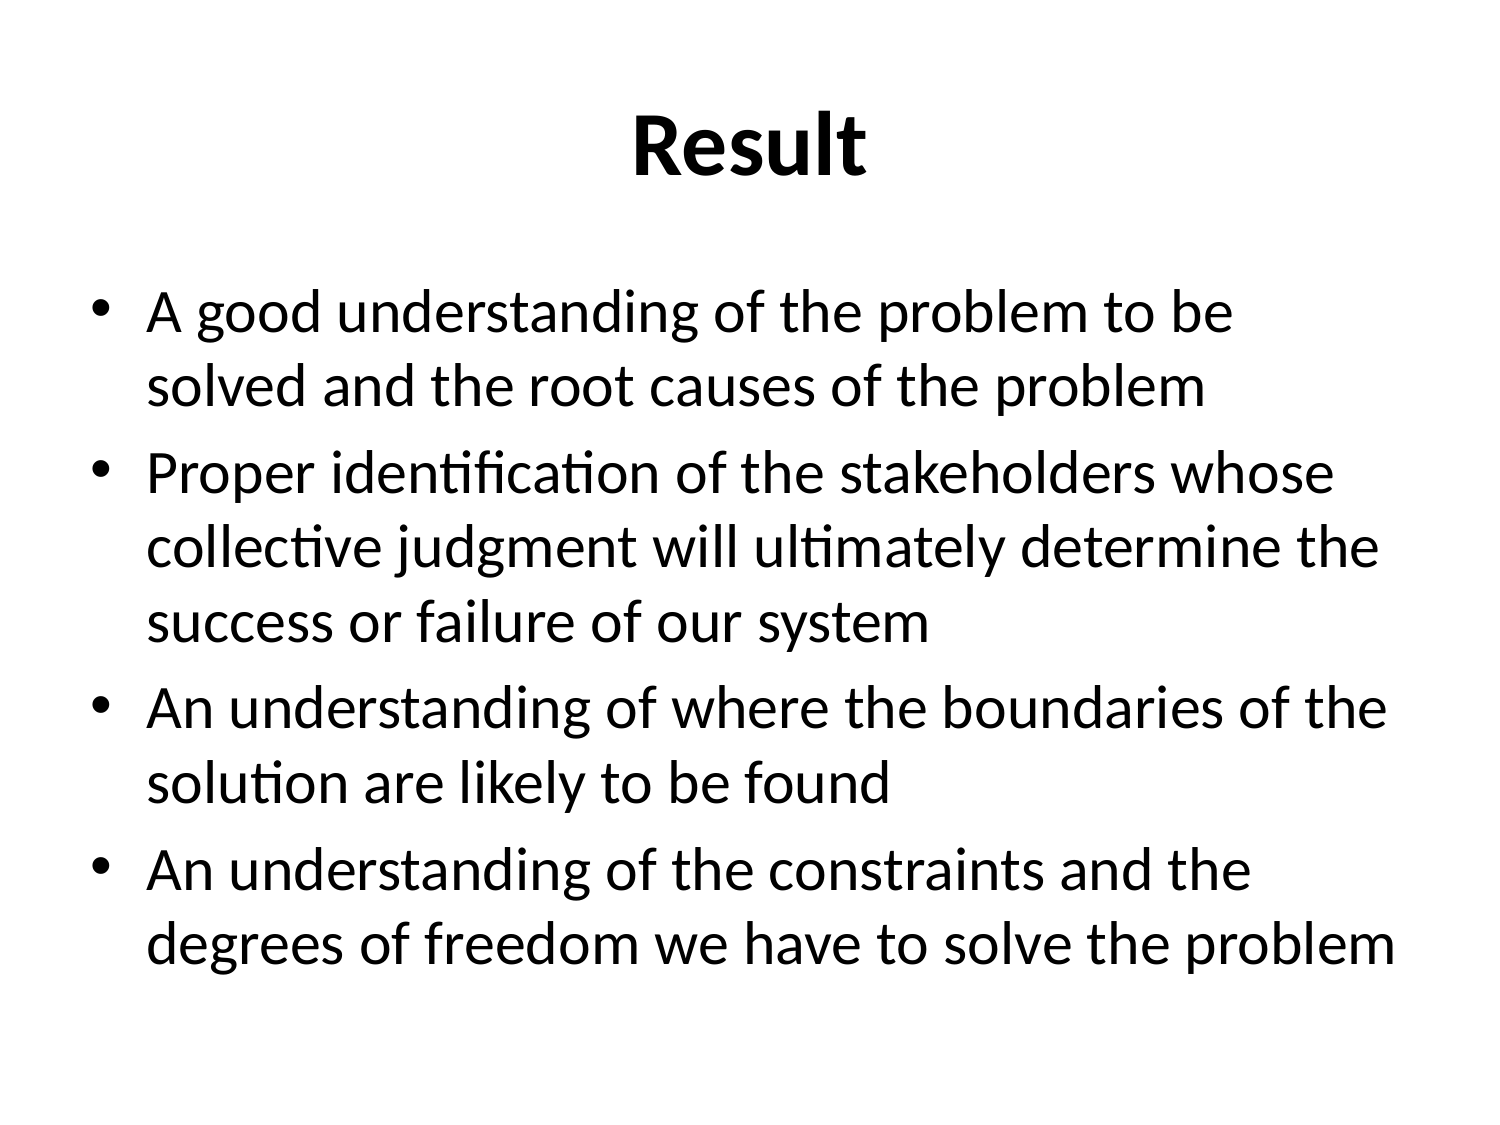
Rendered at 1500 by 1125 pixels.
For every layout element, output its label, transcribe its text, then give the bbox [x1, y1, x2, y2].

list A good understanding of the problem to be solved and the root causes of the problem Proper identification of the stakeholders whose collective judgment will ultimately determine the success or failure of our system An understanding of where the boundaries of the solution are likely to be found An understanding of the constraints and the degrees of freedom we have to solve the problem [75, 262, 1425, 1005]
title Result [75, 45, 1425, 233]
